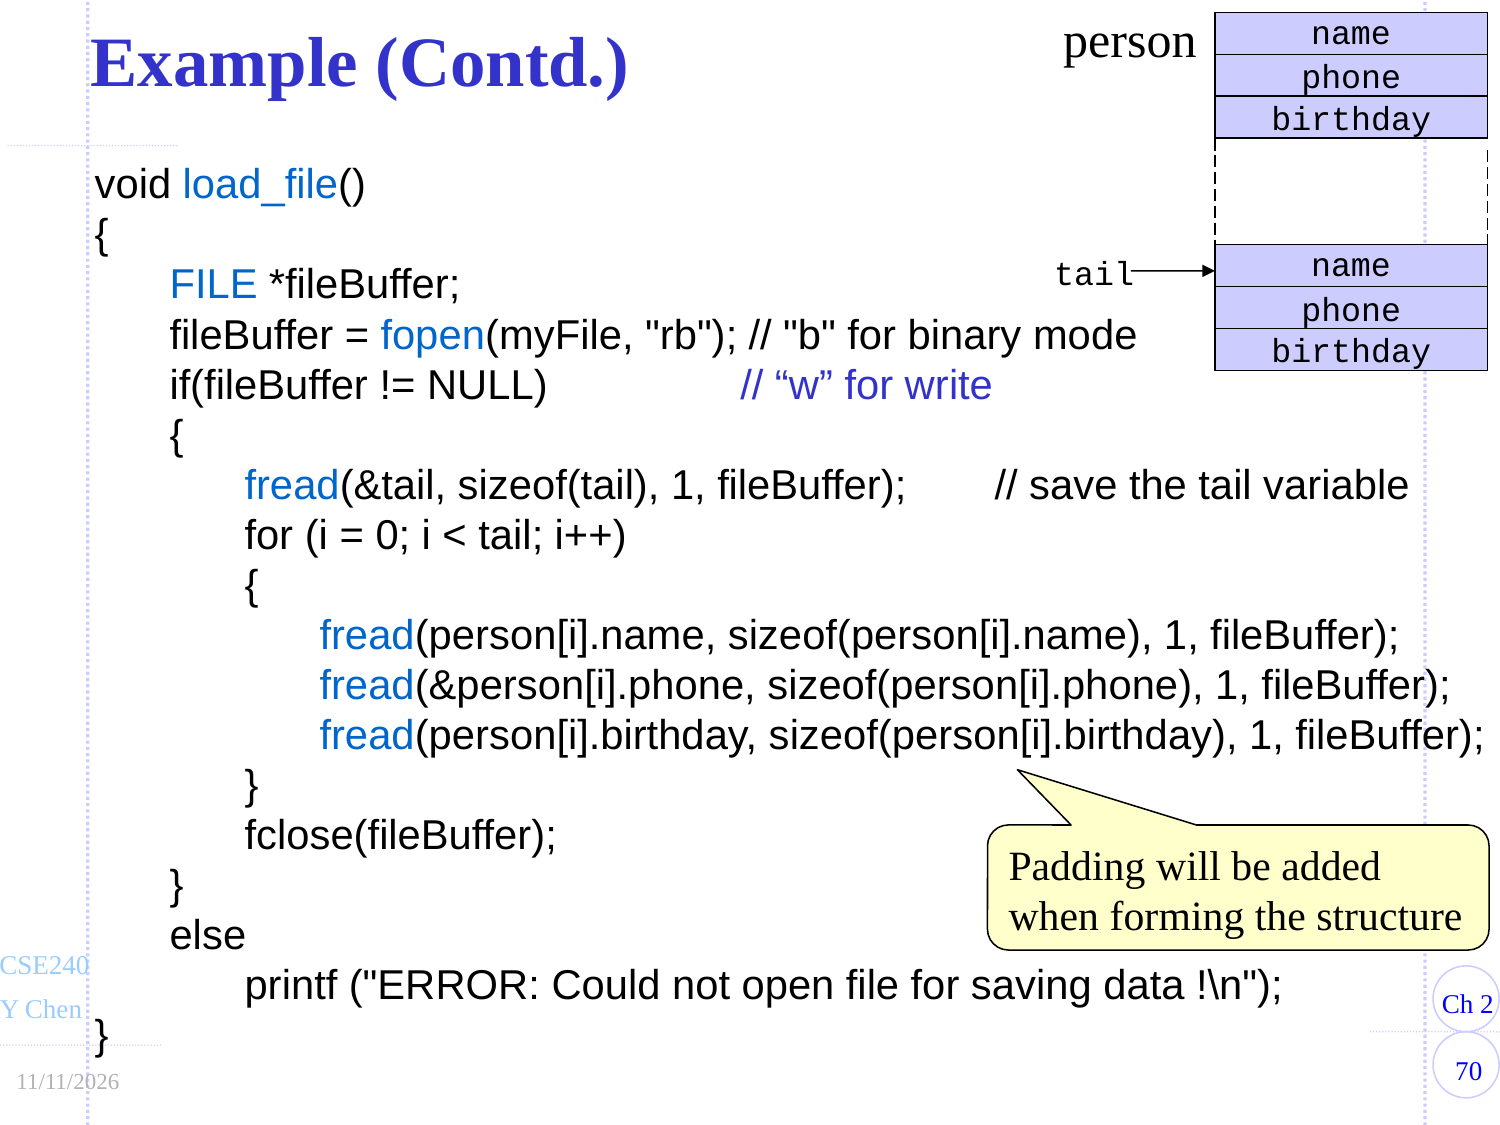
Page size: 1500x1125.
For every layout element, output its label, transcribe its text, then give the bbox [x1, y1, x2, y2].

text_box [1214, 12, 1488, 139]
text_box [1150, 264, 1209, 278]
text_box person [1048, 0, 1212, 75]
text_box tail [1039, 244, 1150, 300]
text_box Example (Contd.) [74, 12, 1016, 119]
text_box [1214, 244, 1488, 371]
text_box Padding will be added when forming the structure [987, 769, 1490, 951]
text_box void load_file() { FILE *fileBuffer; fileBuffer = fopen(myFile, "rb"); // "b" for binary mode if(fileBuffer != NULL) // “w” for write { fread(&tail, sizeof(tail), 1, fileBuffer); // save the tail variable for (i = 0; i < tail; i++) { fread(person[i].name, sizeof(person[i].name), 1, fileBuffer); fread(&person[i].phone, sizeof(person[i].phone), 1, fileBuffer); fread(person[i].birthday, sizeof(person[i].birthday), 1, fileBuffer); } fclose(fileBuffer); } else printf ("ERROR: Could not open file for saving data !\n"); } [79, 149, 1500, 1066]
